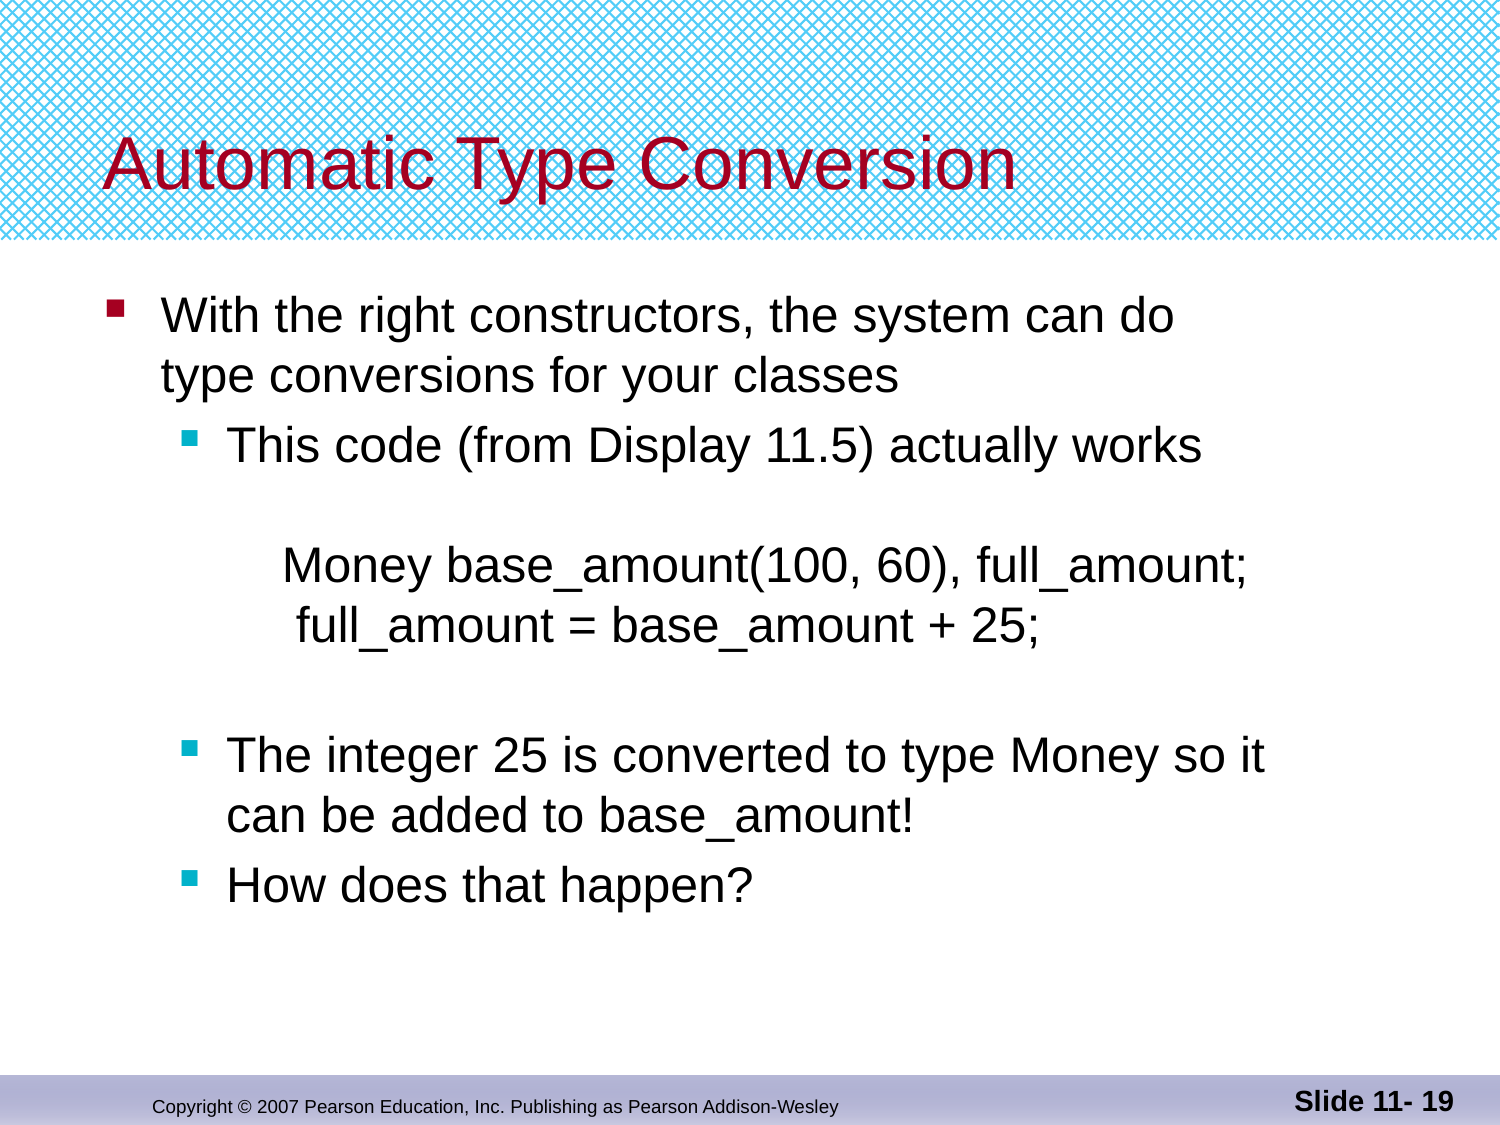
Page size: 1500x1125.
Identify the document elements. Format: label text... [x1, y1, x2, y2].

list With the right constructors, the system can do type conversions for your classes This code (from Display 11.5) actually works Money base_amount(100, 60), full_amount; full_amount = base_amount + 25; The integer 25 is converted to type Money so it can be added to base_amount! How does that happen? [89, 275, 1450, 1025]
title Automatic Type Conversion [87, 49, 1450, 213]
slide_number Slide 11- 19 [1156, 1050, 1469, 1125]
